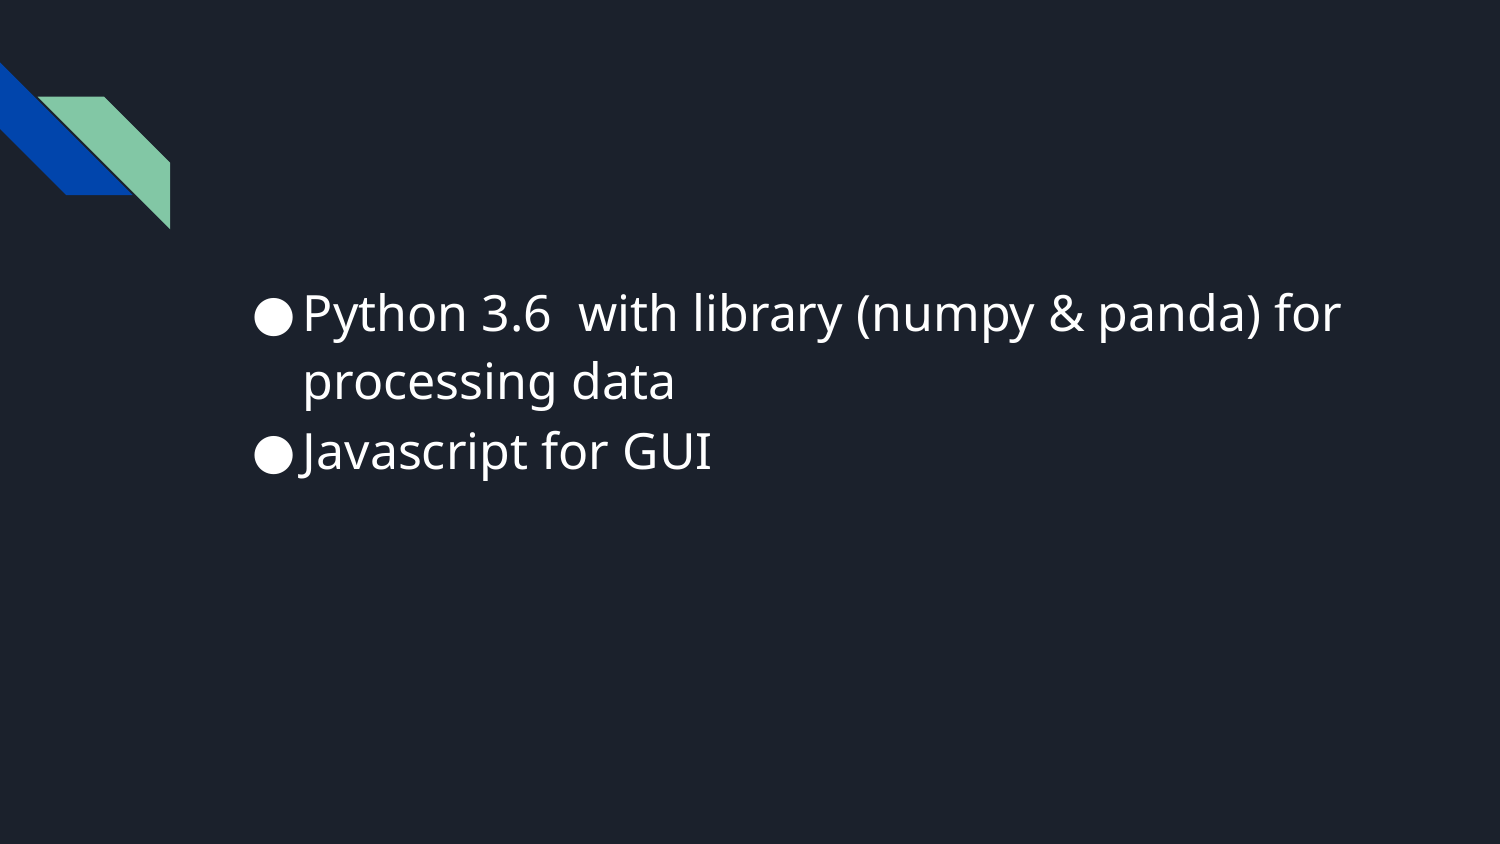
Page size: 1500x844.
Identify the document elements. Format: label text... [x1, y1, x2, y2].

list Python 3.6 with library (numpy & panda) for processing data Javascript for GUI [212, 257, 1368, 735]
